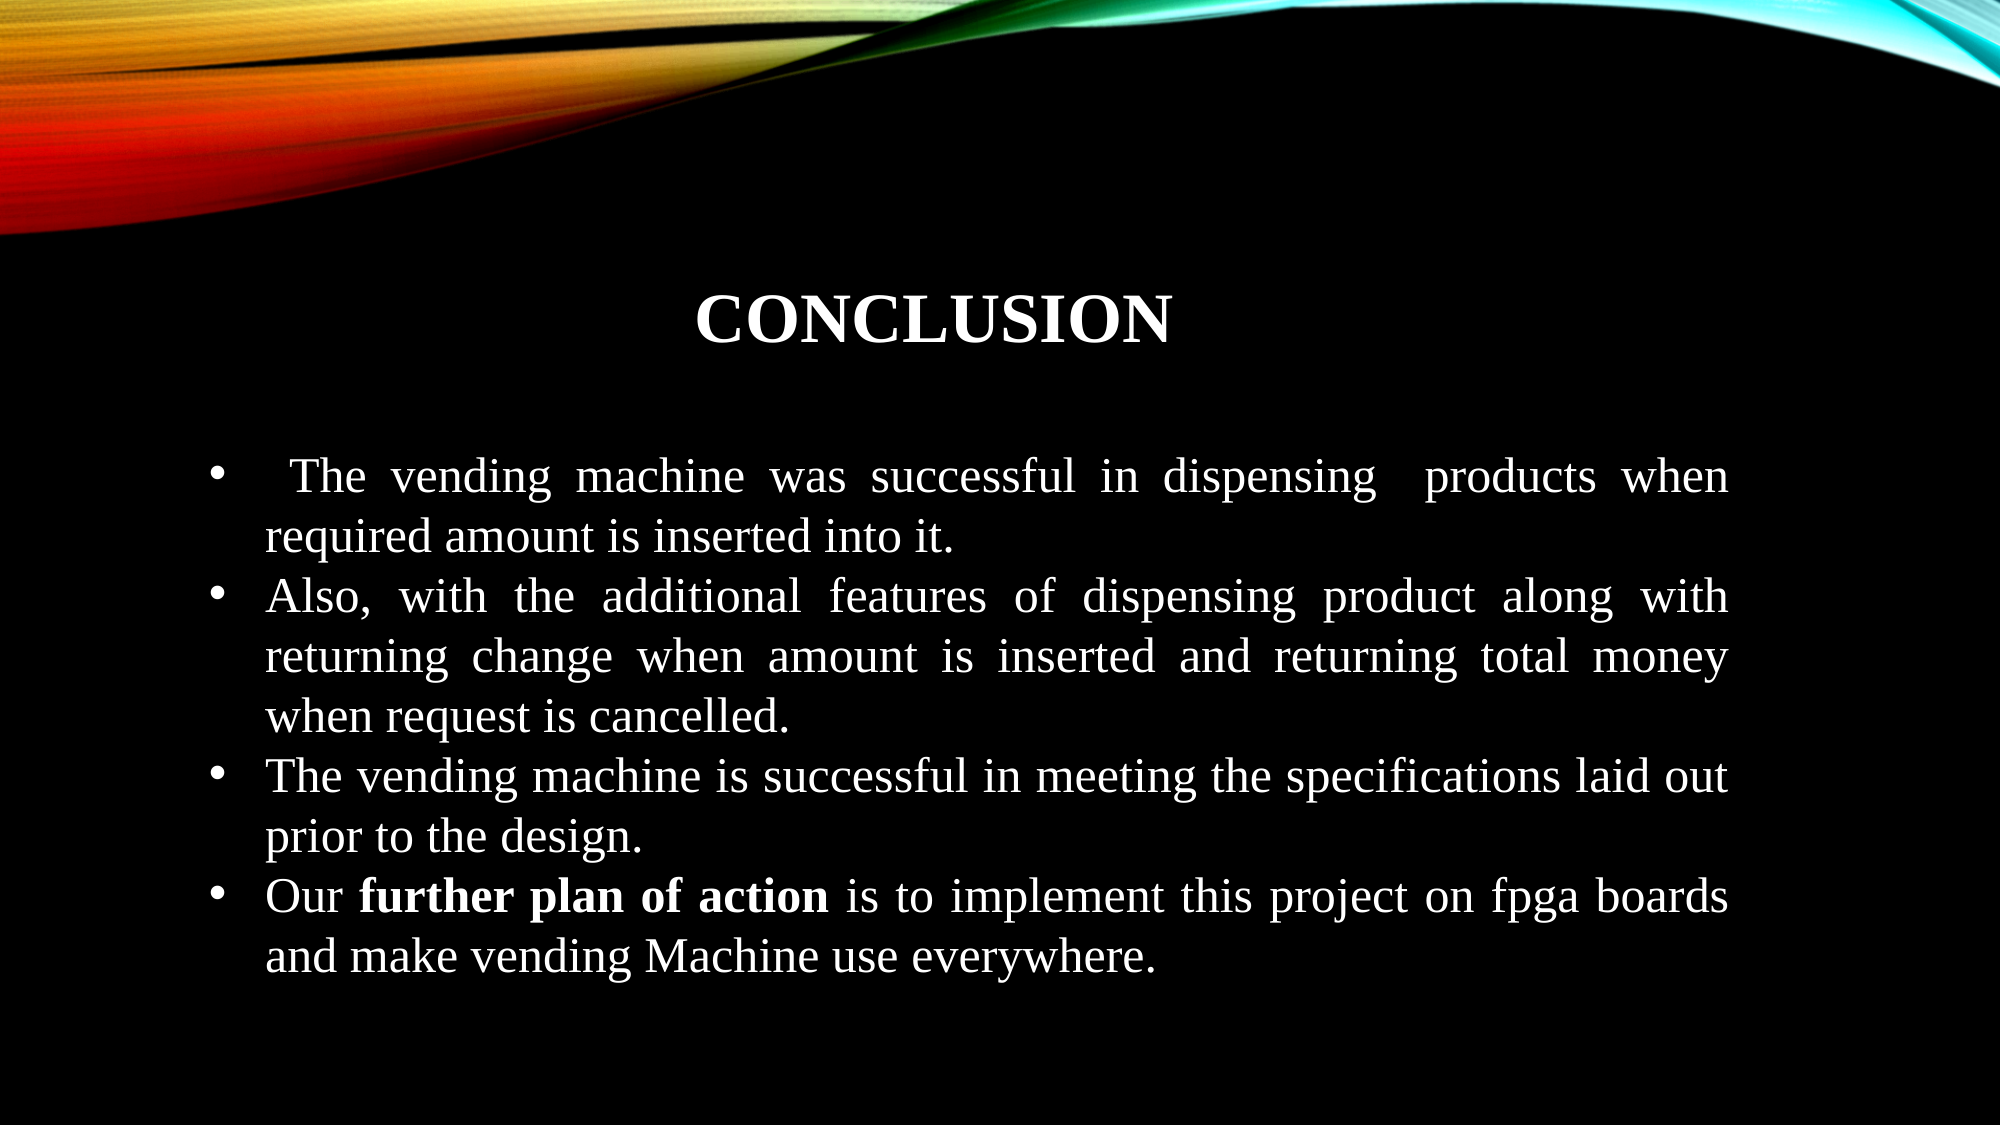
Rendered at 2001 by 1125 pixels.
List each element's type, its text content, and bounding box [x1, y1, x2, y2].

picture [0, 0, 2000, 237]
text_box CONCLUSION The vending machine was successful in dispensing products when required amount is inserted into it. Also, with the additional features of dispensing product along with returning change when amount is inserted and returning total money when request is cancelled. The vending machine is successful in meeting the specifications laid out prior to the design. Our further plan of action is to implement this project on fpga boards and make vending Machine use everywhere. [194, 179, 1745, 990]
